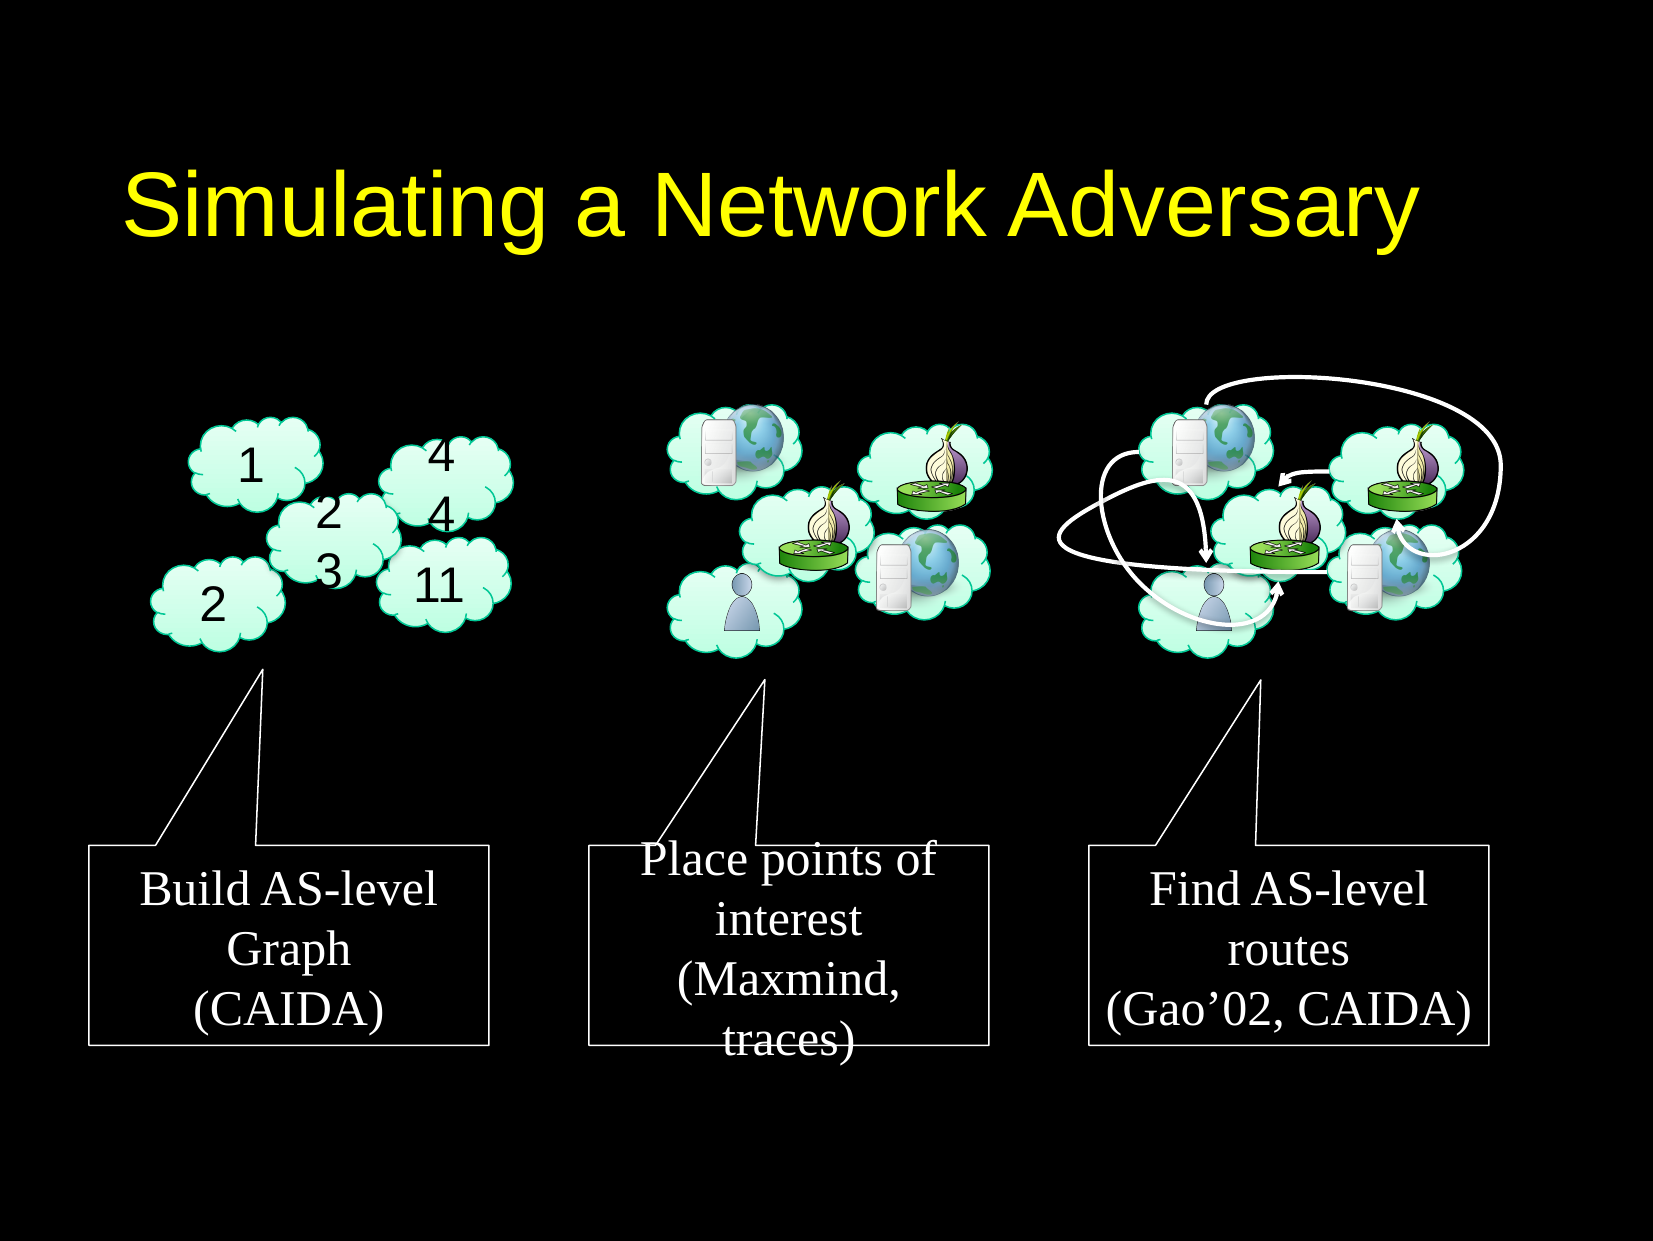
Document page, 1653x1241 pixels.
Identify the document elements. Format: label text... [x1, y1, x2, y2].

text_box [667, 404, 993, 658]
text_box Build AS-level Graph (CAIDA) [88, 669, 489, 1046]
title Simulating a Network Adversary [121, 102, 1532, 309]
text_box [150, 416, 514, 652]
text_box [1138, 404, 1465, 658]
text_box Find AS-level routes (Gao’02, CAIDA) [1088, 679, 1489, 1046]
text_box Place points of interest (Maxmind, traces) [588, 679, 989, 1046]
